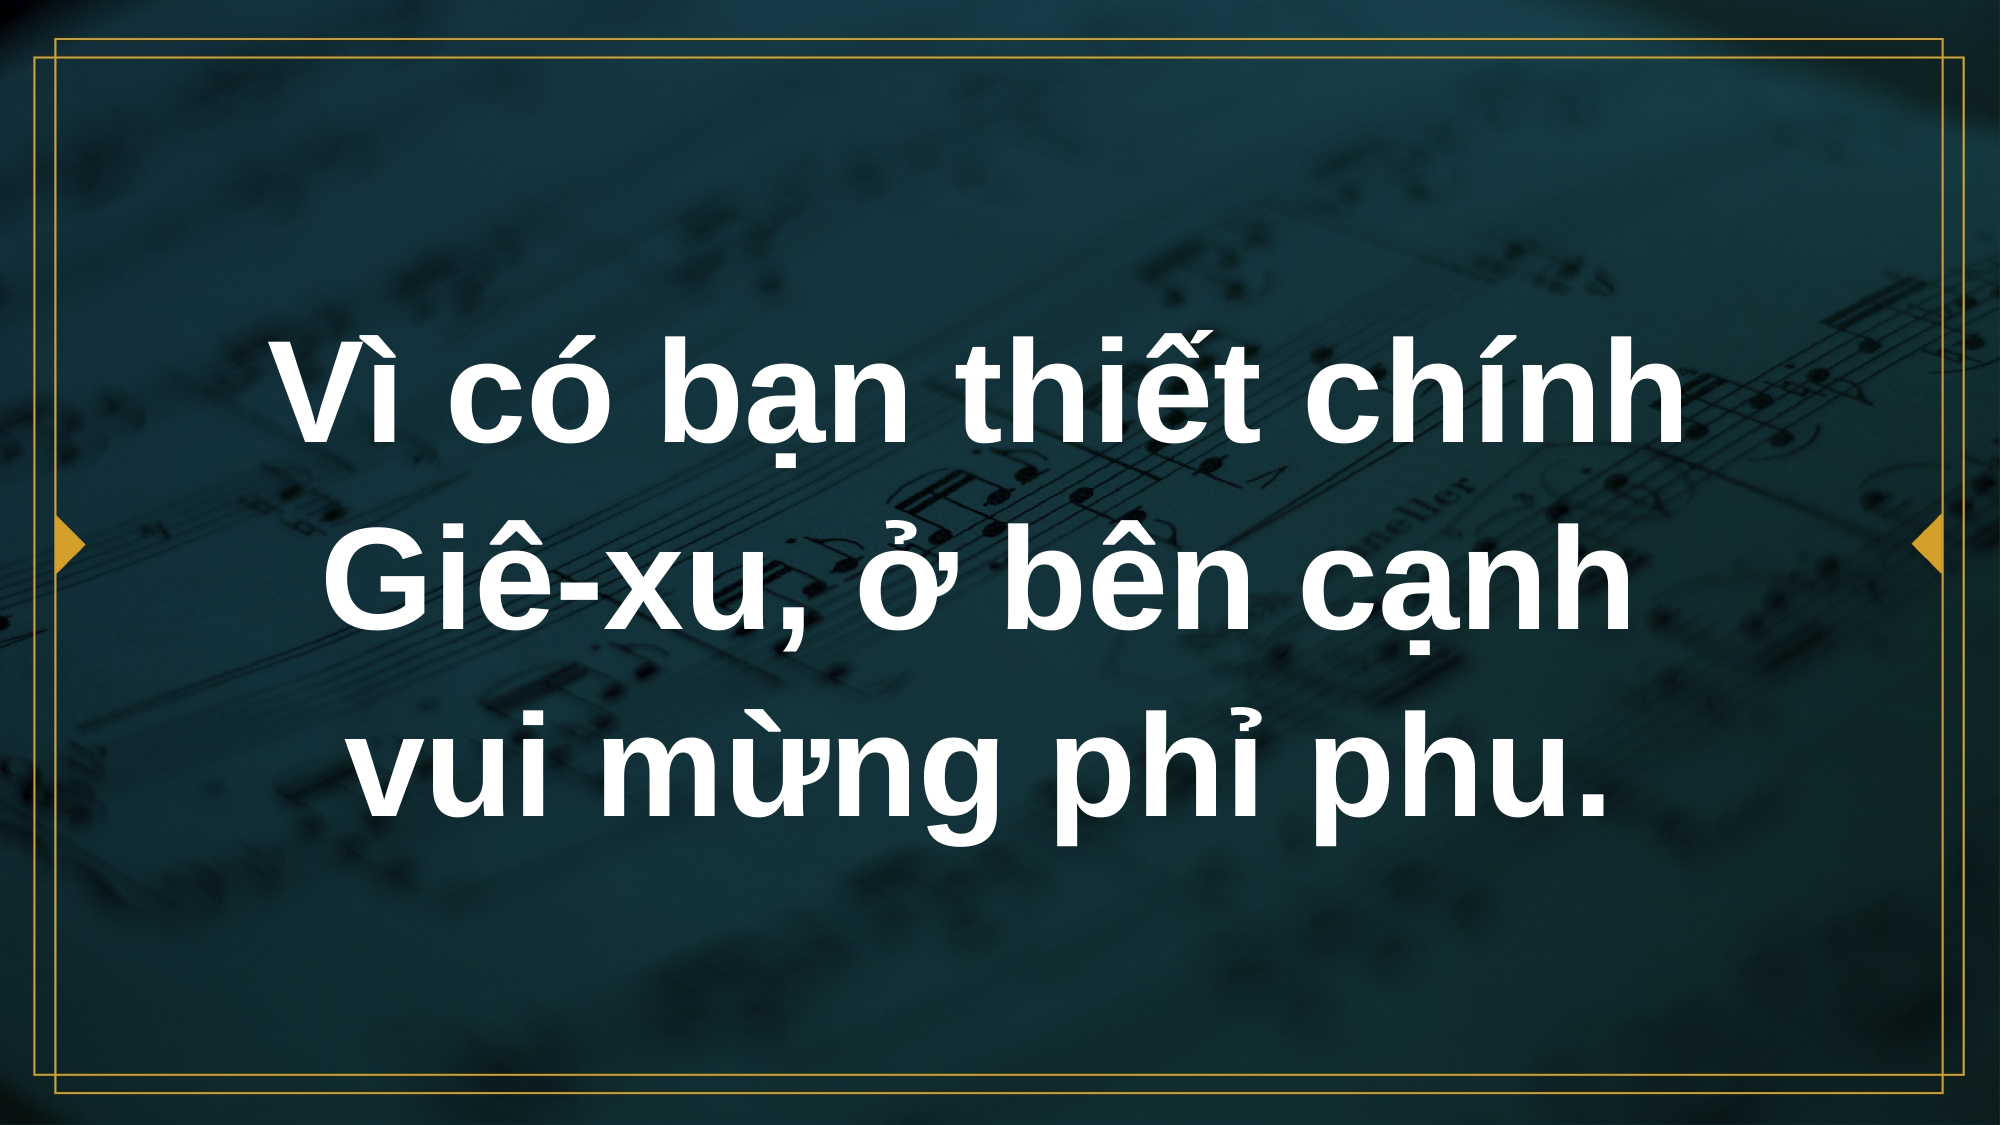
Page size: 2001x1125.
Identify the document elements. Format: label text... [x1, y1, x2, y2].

title Vì có bạn thiết chính Giê-xu, ở bên cạnh vui mừng phỉ phu. [55, 53, 1945, 1077]
picture [0, 0, 2000, 1125]
